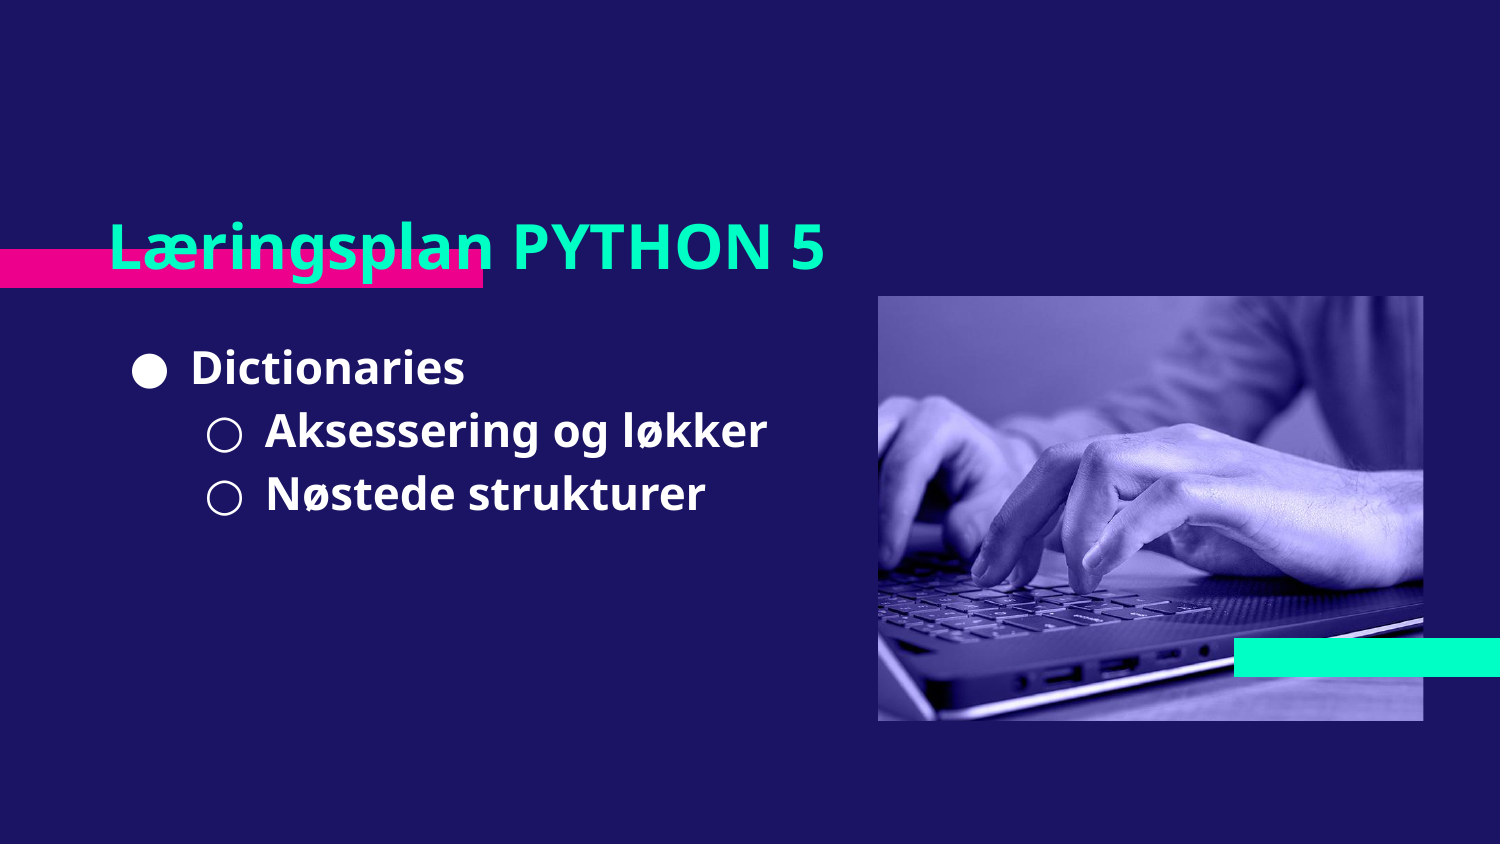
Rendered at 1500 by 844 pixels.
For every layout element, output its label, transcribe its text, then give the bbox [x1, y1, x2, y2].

picture [877, 296, 1424, 721]
title Læringsplan PYTHON 5 [92, 191, 943, 302]
text_box [1427, 637, 1500, 678]
list Dictionaries Aksessering og løkker Nøstede strukturer [99, 323, 817, 674]
